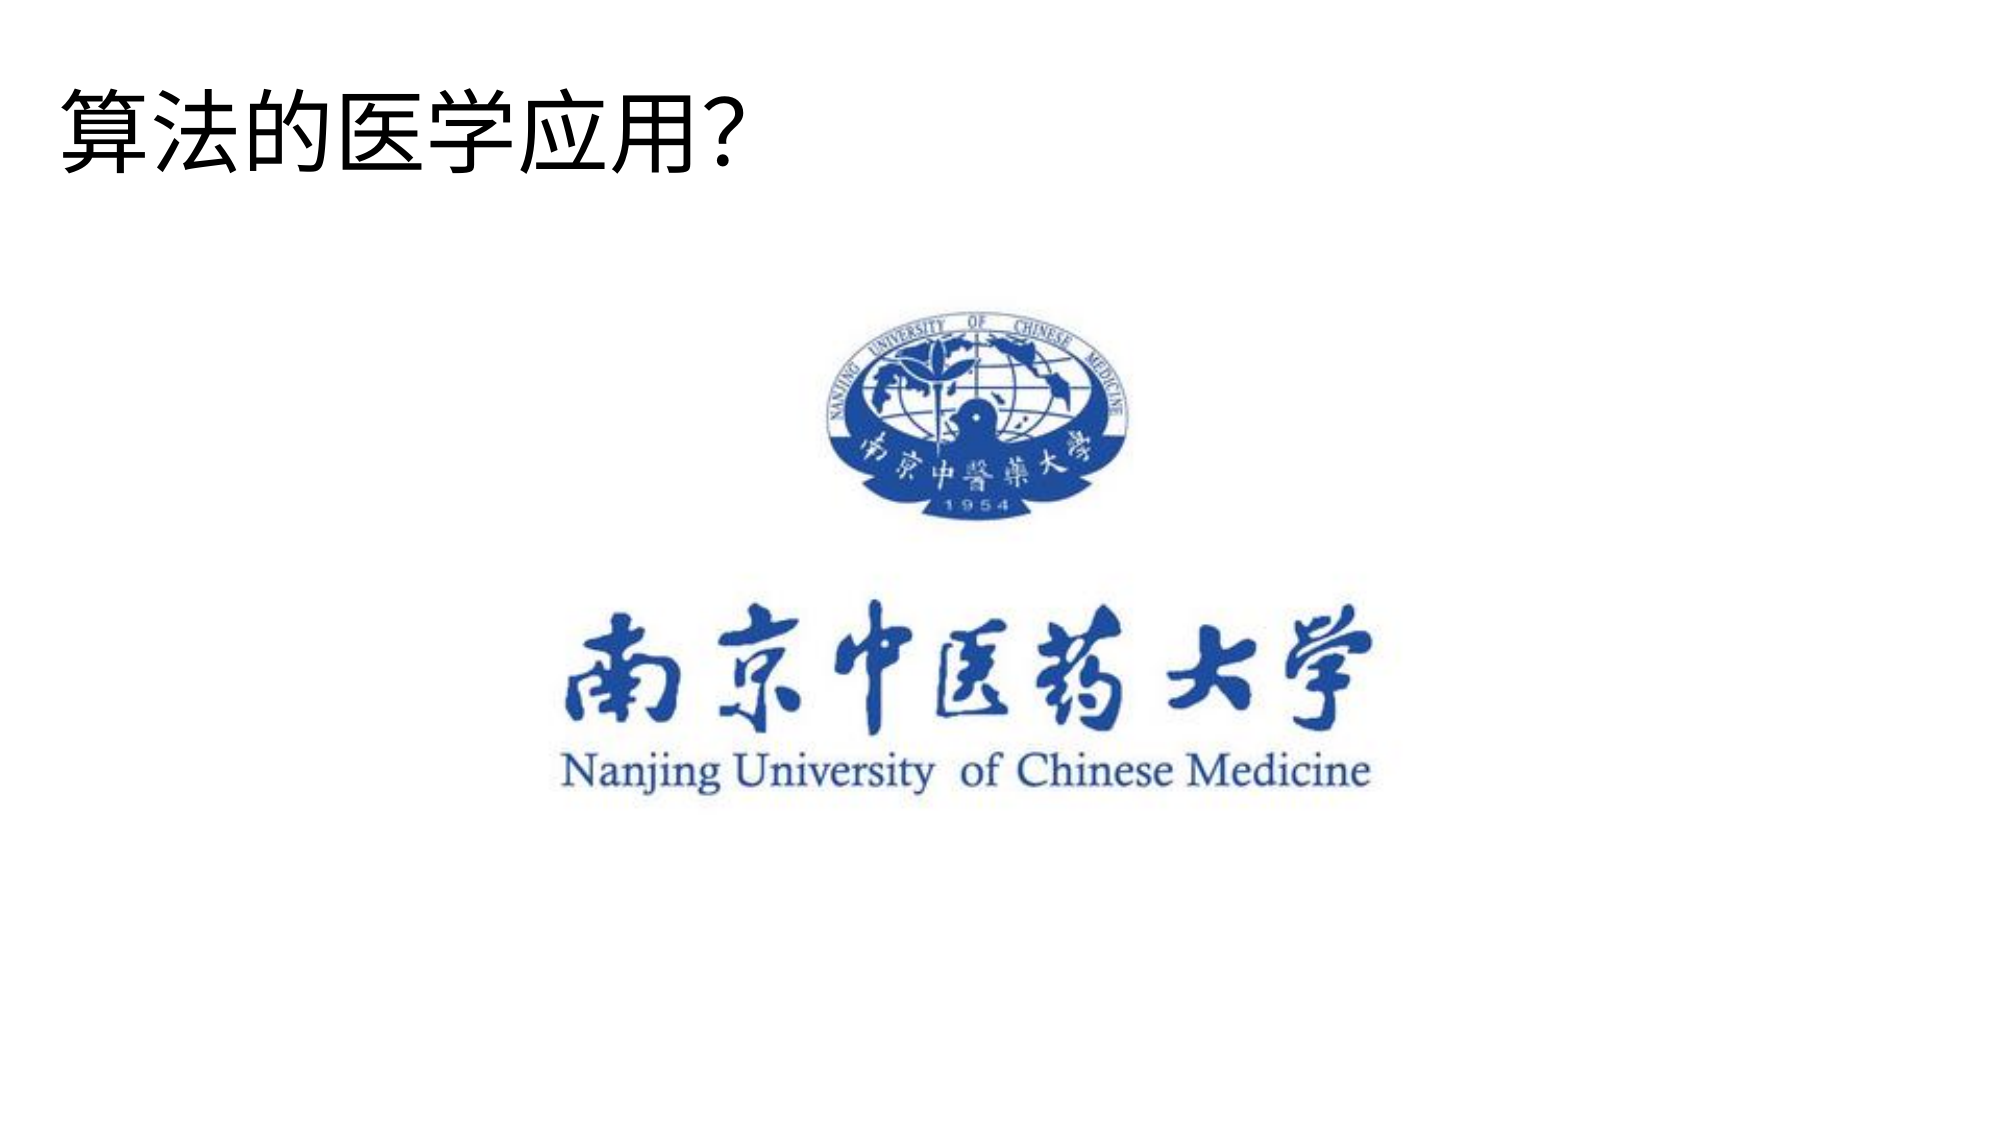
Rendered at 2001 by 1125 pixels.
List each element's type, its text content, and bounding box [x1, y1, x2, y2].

picture [166, 41, 1834, 1084]
title 算法的医学应用？ [44, 28, 1769, 246]
